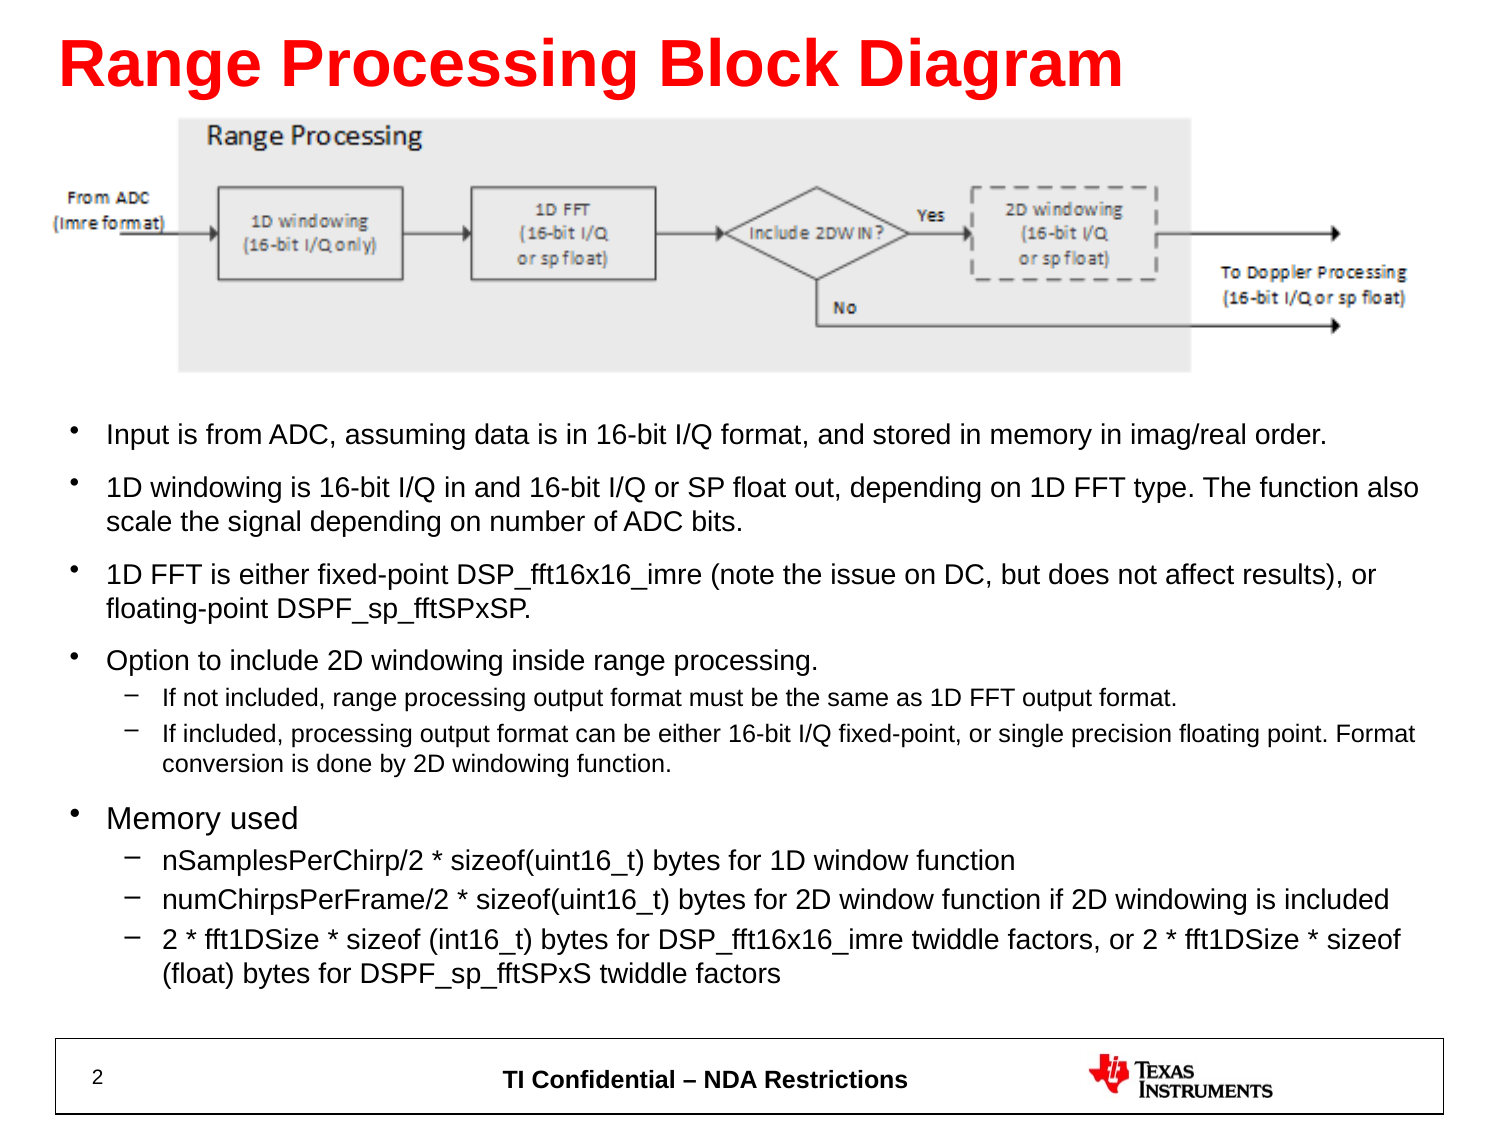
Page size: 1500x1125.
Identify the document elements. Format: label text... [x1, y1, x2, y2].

picture [1087, 1052, 1274, 1099]
list Input is from ADC, assuming data is in 16-bit I/Q format, and stored in memory in imag/real order. 1D windowing is 16-bit I/Q in and 16-bit I/Q or SP float out, depending on 1D FFT type. The function also scale the signal depending on number of ADC bits. 1D FFT is either fixed-point DSP_fft16x16_imre (note the issue on DC, but does not affect results), or floating-point DSPF_sp_fftSPxSP. Option to include 2D windowing inside range processing. If not included, range processing output format must be the same as 1D FFT output format. If included, processing output format can be either 16-bit I/Q fixed-point, or single precision floating point. Format conversion is done by 2D windowing function. Memory used nSamplesPerChirp/2 * sizeof(uint16_t) bytes for 1D window function numChirpsPerFrame/2 * sizeof(uint16_t) bytes for 2D window function if 2D windowing is included 2 * fft1DSize * sizeof (int16_t) bytes for DSP_fft16x16_imre twiddle factors, or 2 * fft1DSize * sizeof (float) bytes for DSPF_sp_fftSPxS twiddle factors [54, 408, 1444, 1032]
title Range Processing Block Diagram [43, 31, 1431, 102]
picture [27, 106, 1437, 376]
